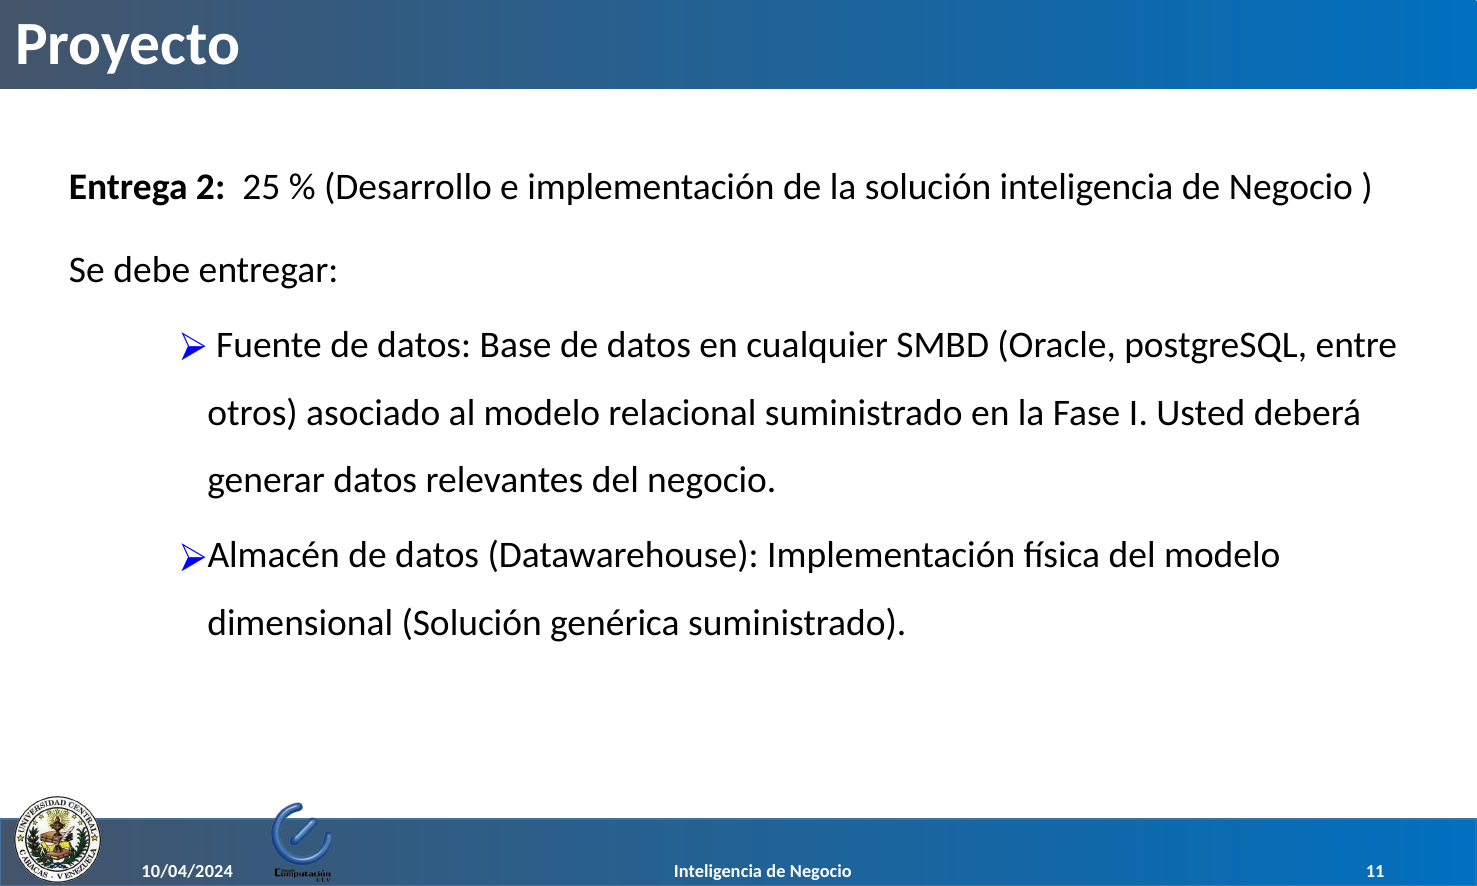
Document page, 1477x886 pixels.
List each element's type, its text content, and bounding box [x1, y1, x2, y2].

picture [13, 795, 102, 884]
title Proyecto [0, 0, 1477, 89]
picture [267, 800, 337, 886]
list Entrega 2: 25 % (Desarrollo e implementación de la solución inteligencia de Negocio ) Se debe entregar: Fuente de datos: Base de datos en cualquier SMBD (Oracle, postgreSQL, entre otros) asociado al modelo relacional suministrado en la Fase I. Usted deberá generar datos relevantes del negocio. Almacén de datos (Datawarehouse): Implementación física del modelo dimensional (Solución genérica suministrado). [53, 132, 1451, 563]
